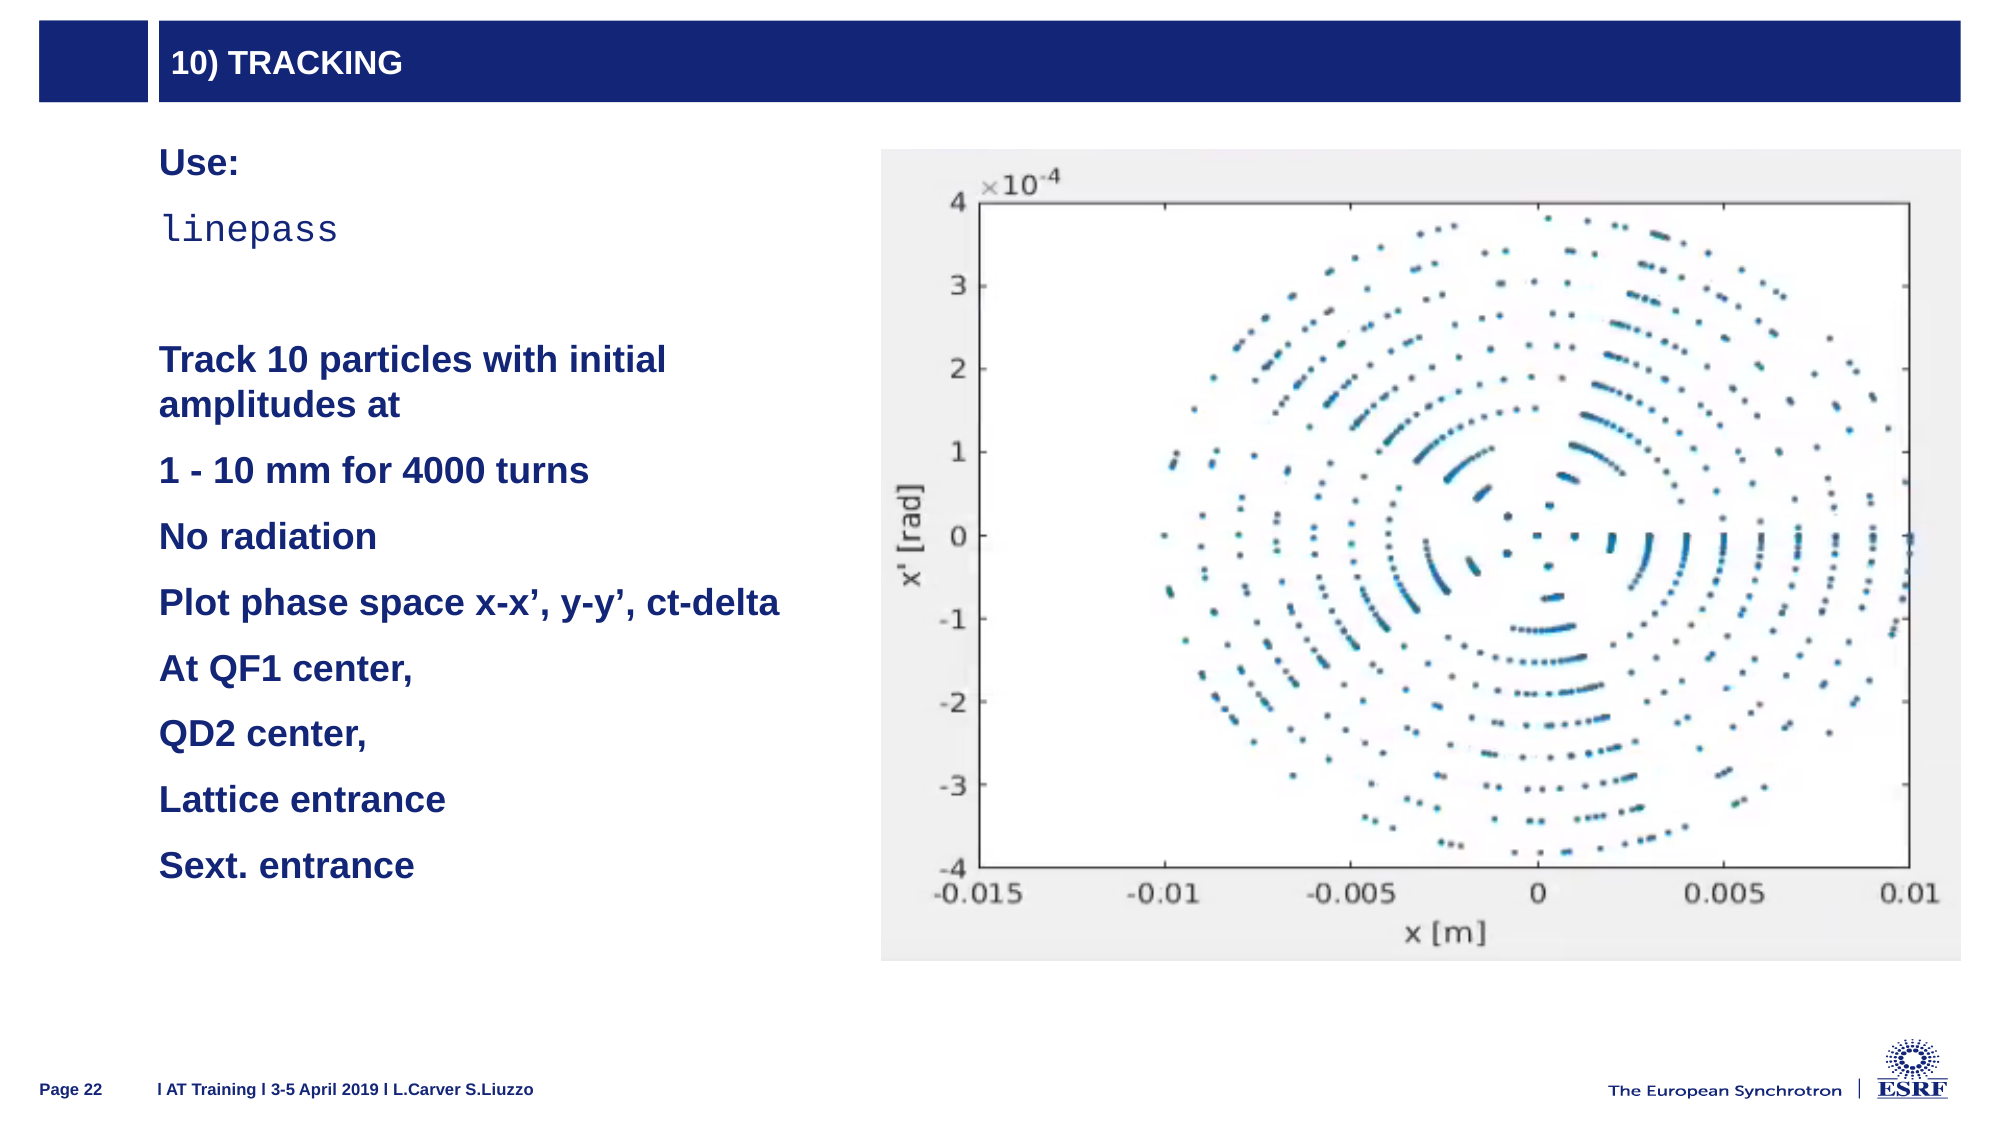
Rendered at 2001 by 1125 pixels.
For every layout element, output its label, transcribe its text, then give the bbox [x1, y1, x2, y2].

picture [881, 149, 1961, 961]
list Use: linepass Track 10 particles with initial amplitudes at 1 - 10 mm for 4000 turns No radiation Plot phase space x-x’, y-y’, ct-delta At QF1 center, QD2 center, Lattice entrance Sext. entrance [159, 137, 859, 973]
slide_number Page 22 [39, 1063, 130, 1099]
footer l AT Training l 3-5 April 2019 l L.Carver S.Liuzzo [157, 1063, 1496, 1099]
title 10) tracking [159, 20, 1961, 103]
picture [1566, 1018, 2000, 1125]
